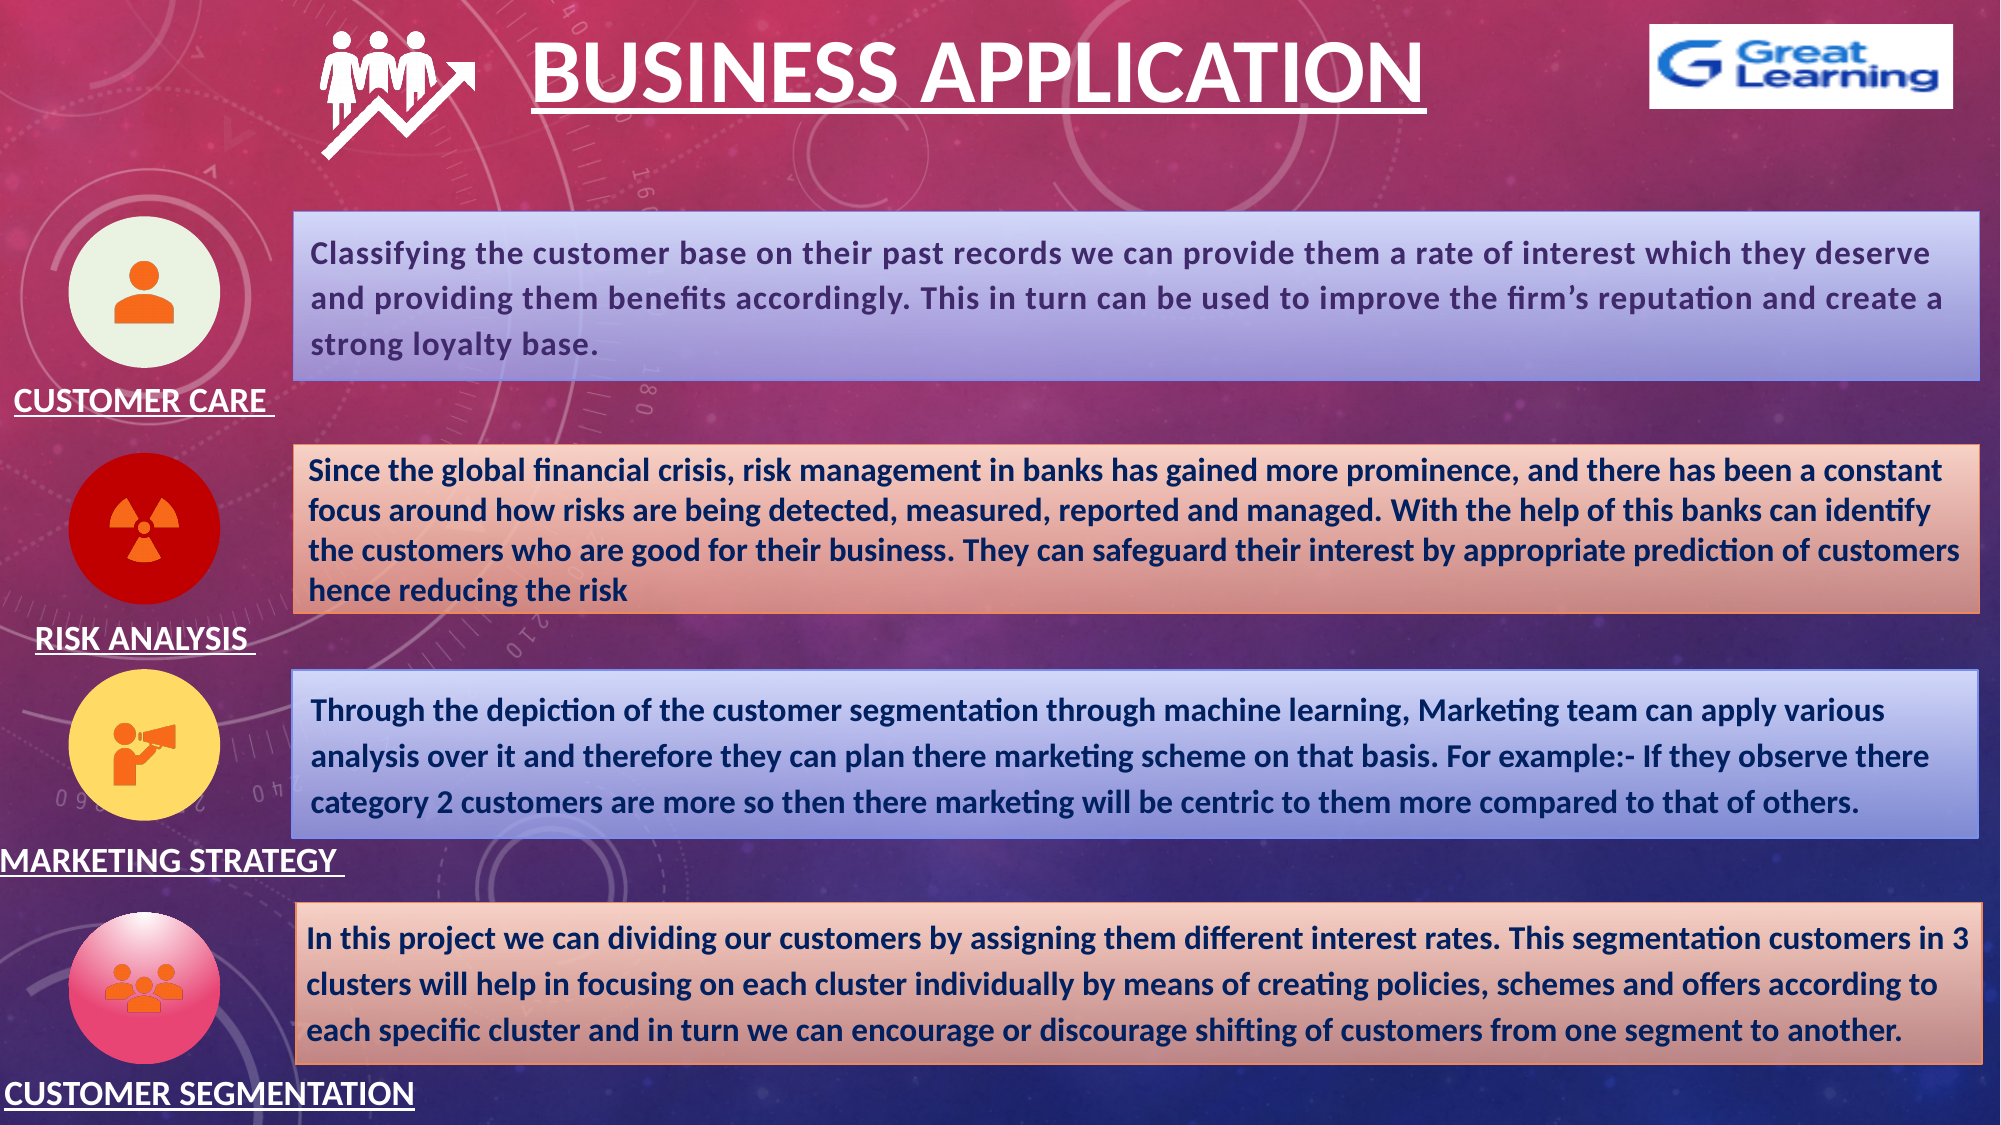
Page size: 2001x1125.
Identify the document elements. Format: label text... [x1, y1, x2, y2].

text_box In this project we can dividing our customers by assigning them different interest rates. This segmentation customers in 3 clusters will help in focusing on each cluster individually by means of creating policies, schemes and offers according to each specific cluster and in turn we can encourage or discourage shifting of customers from one segment to another. [291, 902, 1987, 1056]
text_box [68, 732, 221, 821]
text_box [0, 831, 378, 942]
text_box [99, 485, 189, 575]
text_box Through the depiction of the customer segmentation through machine learning, Marketing team can apply various analysis over it and therefore they can plan there marketing scheme on that basis. For example:- If they observe there category 2 customers are more so then there marketing will be centric to them more compared to that of others. [295, 674, 1985, 828]
text_box [68, 953, 221, 1065]
text_box [347, 669, 1979, 674]
text_box [293, 211, 1980, 381]
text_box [0, 619, 342, 720]
text_box [291, 732, 1979, 839]
text_box Classifying the customer base on their past records we can provide them a rate of interest which they deserve and providing them benefits accordingly. This in turn can be used to improve the firm’s reputation and create a strong loyalty base. [295, 217, 1978, 370]
picture [0, 0, 2001, 1125]
subtitle Business application [486, 3, 1594, 130]
text_box [68, 460, 221, 605]
text_box [295, 1056, 1983, 1065]
text_box [68, 216, 221, 368]
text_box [0, 1074, 474, 1125]
text_box Since the global financial crisis, risk management in banks has gained more prominence, and there has been a constant focus around how risks are being detected, measured, reported and managed. With the help of this banks can identify the customers who are good for their business. They can safeguard their interest by appropriate prediction of customers hence reducing the risk [293, 441, 1982, 616]
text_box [0, 381, 341, 448]
text_box [99, 953, 189, 1034]
text_box [99, 247, 189, 337]
picture [0, 720, 291, 831]
text_box [99, 732, 189, 799]
